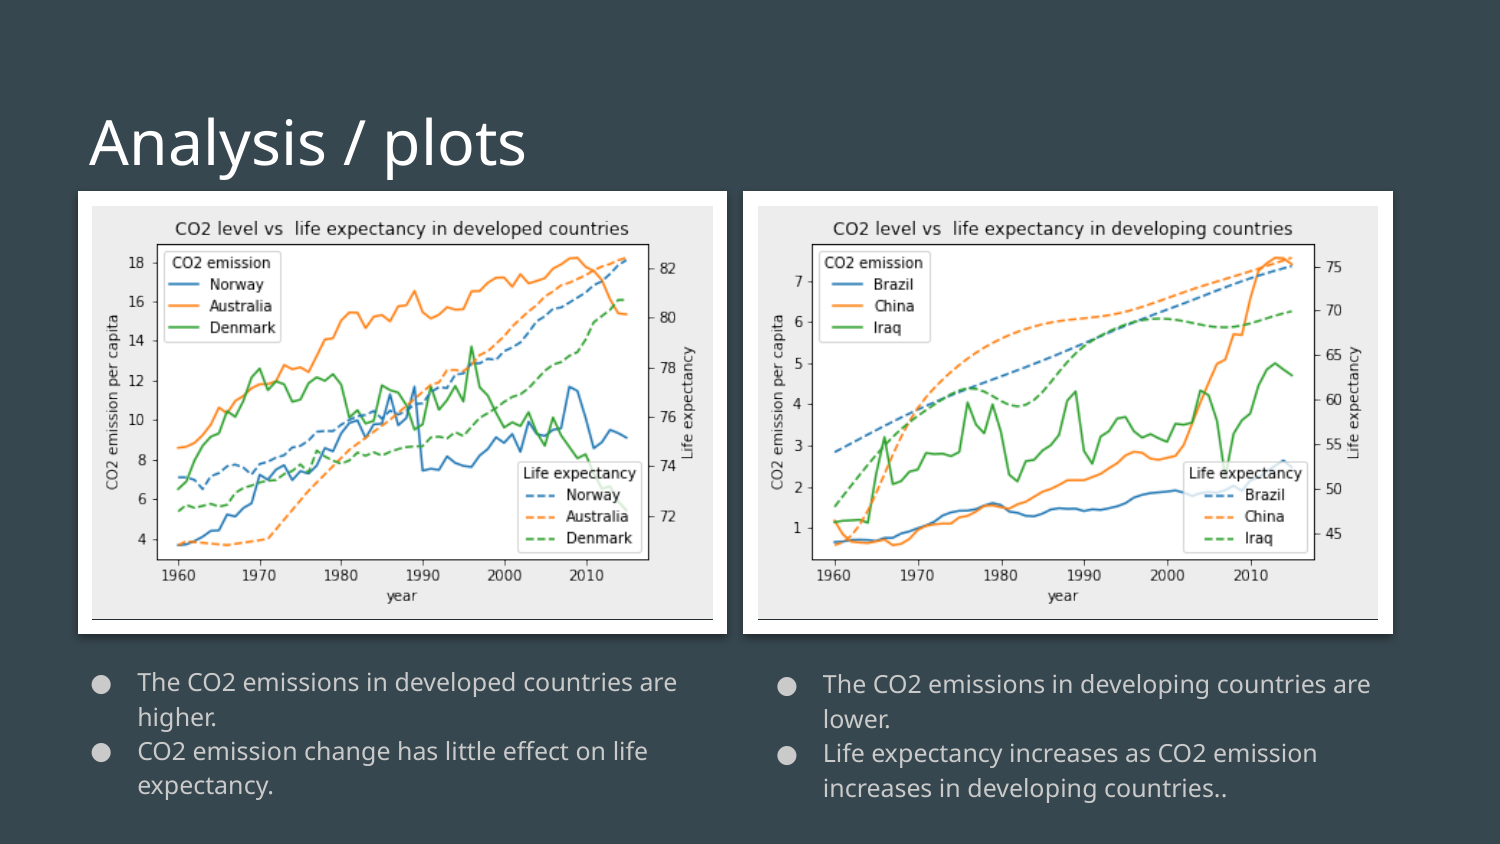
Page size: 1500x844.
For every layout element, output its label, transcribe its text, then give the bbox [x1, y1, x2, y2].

picture [757, 205, 1379, 620]
text_box The CO2 emissions in developing countries are lower. Life expectancy increases as CO2 emission increases in developing countries.. [761, 649, 1418, 795]
picture [92, 205, 713, 620]
title Analysis / plots [74, 87, 1473, 182]
list The CO2 emissions in developed countries are higher. CO2 emission change has little effect on life expectancy. [75, 647, 732, 792]
